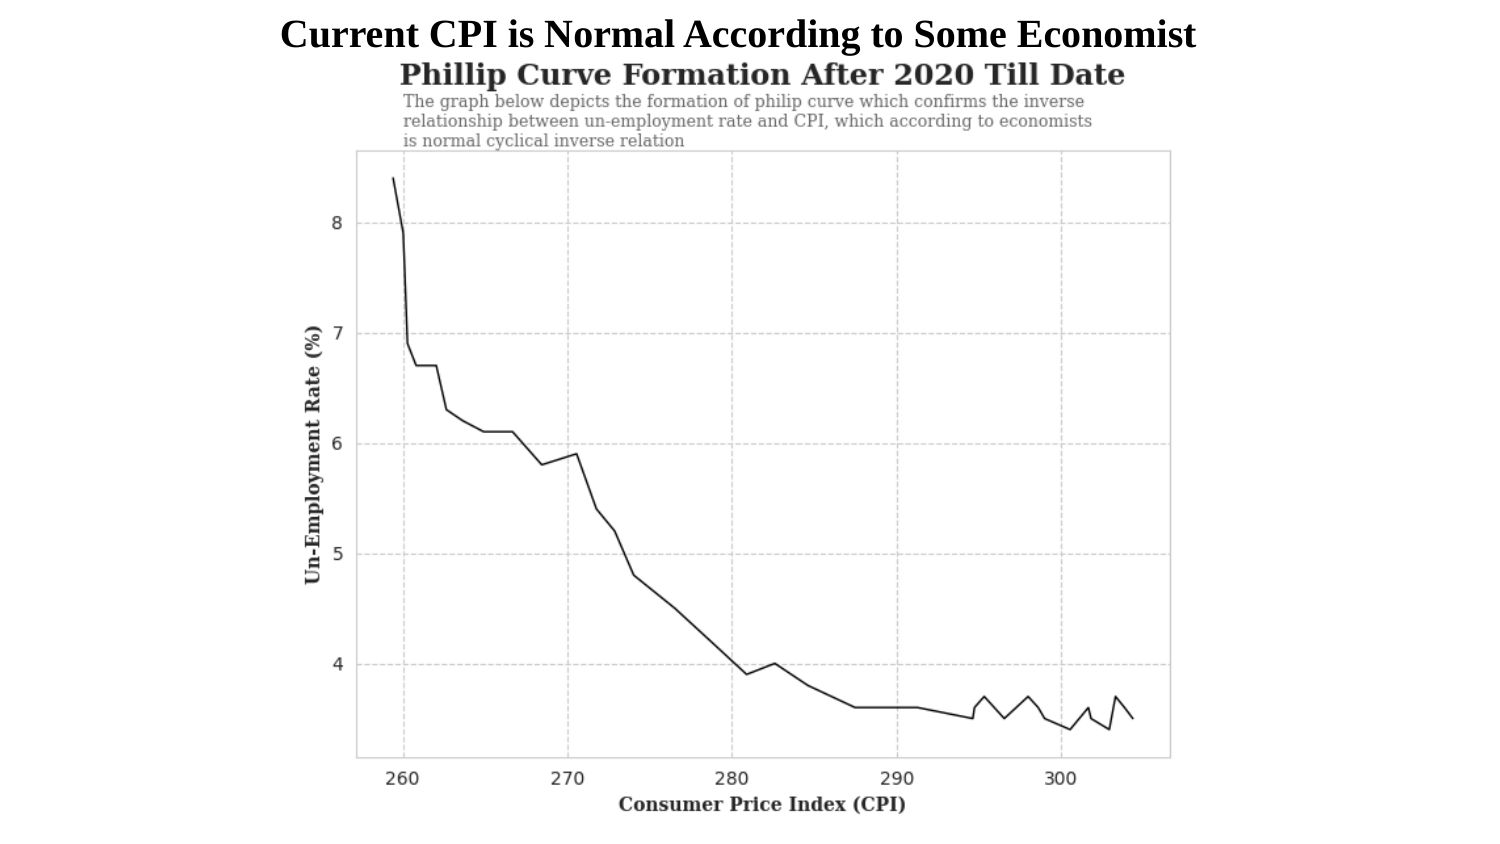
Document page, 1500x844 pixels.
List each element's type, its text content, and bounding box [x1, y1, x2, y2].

title Current CPI is Normal According to Some Economist [39, 0, 1438, 86]
picture [225, 56, 1275, 844]
